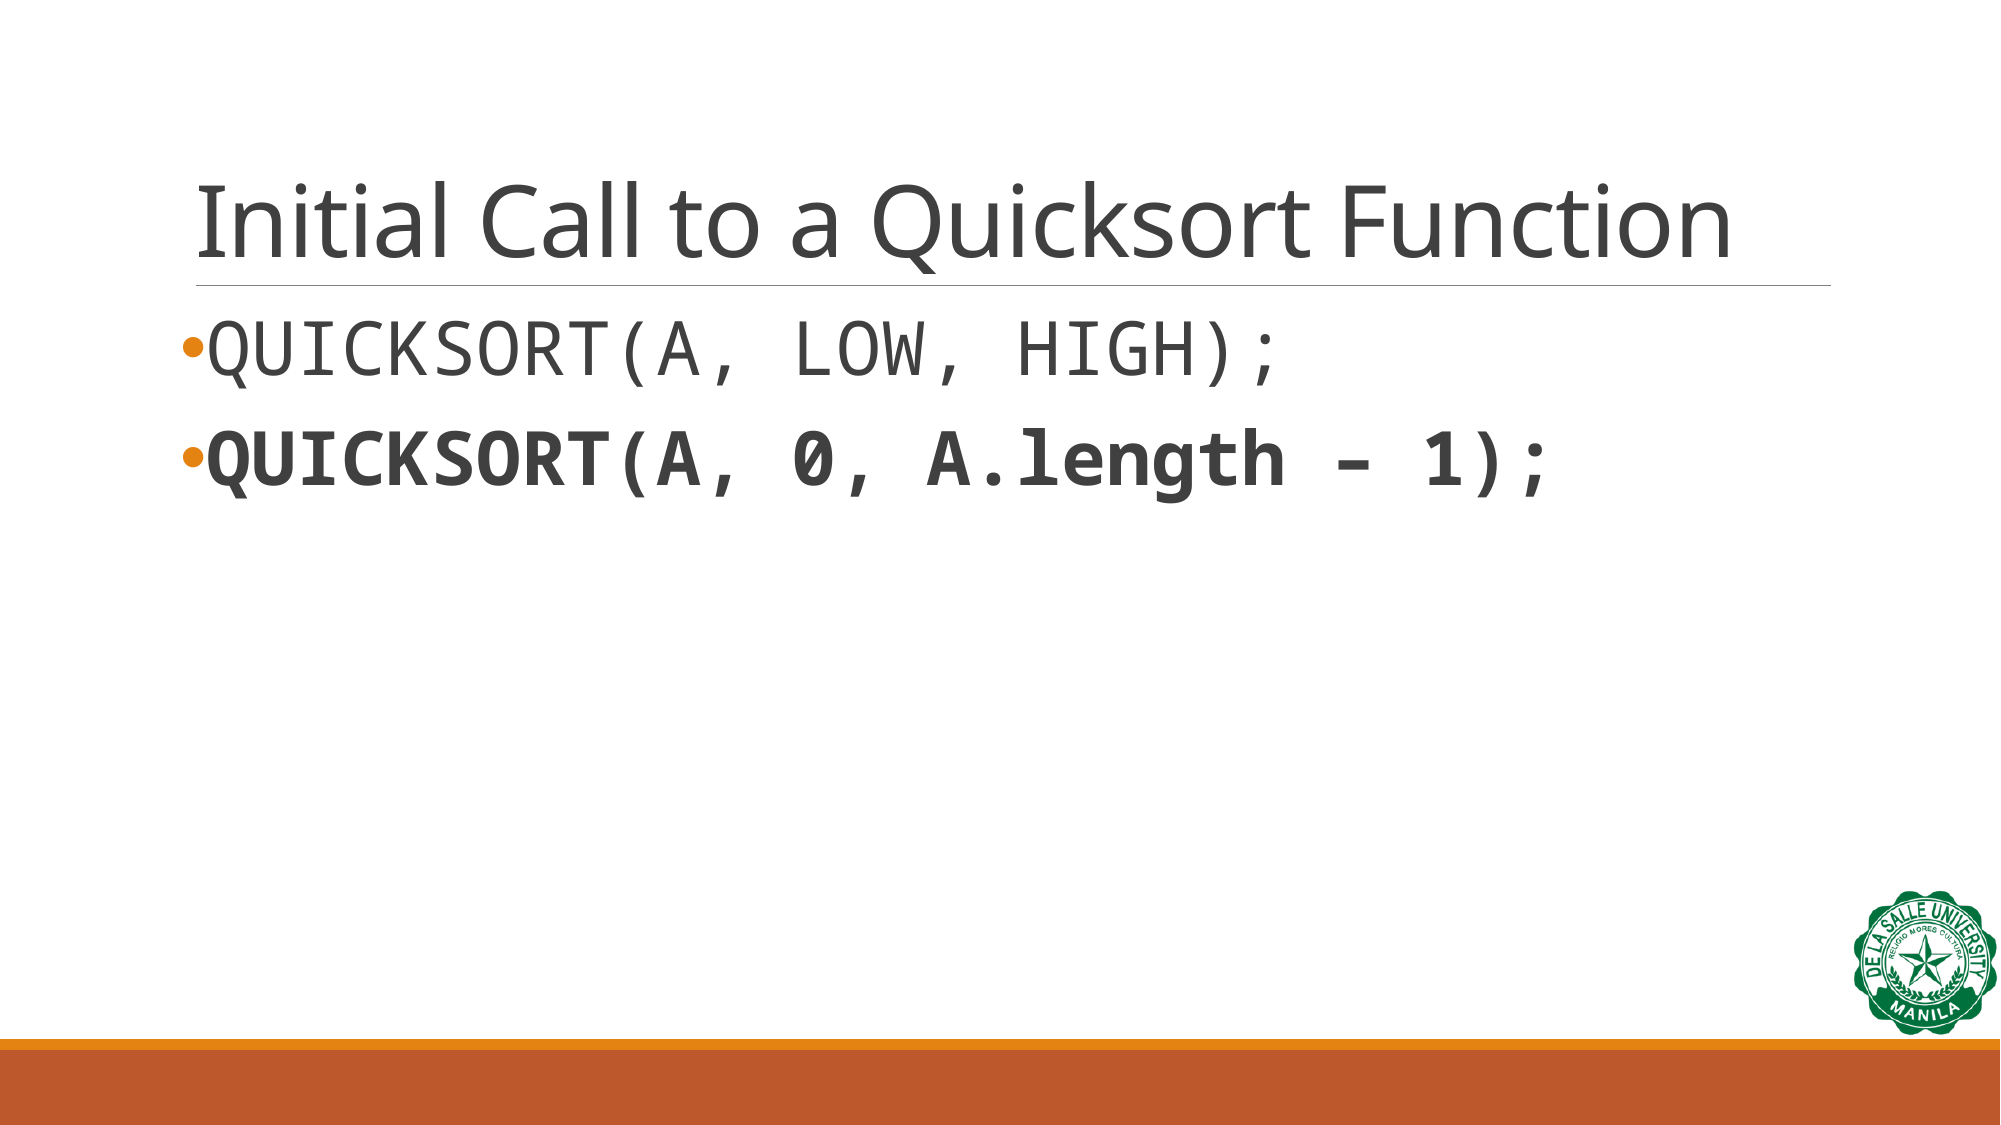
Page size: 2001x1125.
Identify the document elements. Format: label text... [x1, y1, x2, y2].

picture [1850, 887, 2000, 1038]
list QUICKSORT(A, LOW, HIGH); QUICKSORT(A, 0, A.length – 1); [180, 302, 1830, 963]
title Initial Call to a Quicksort Function [180, 47, 1830, 285]
